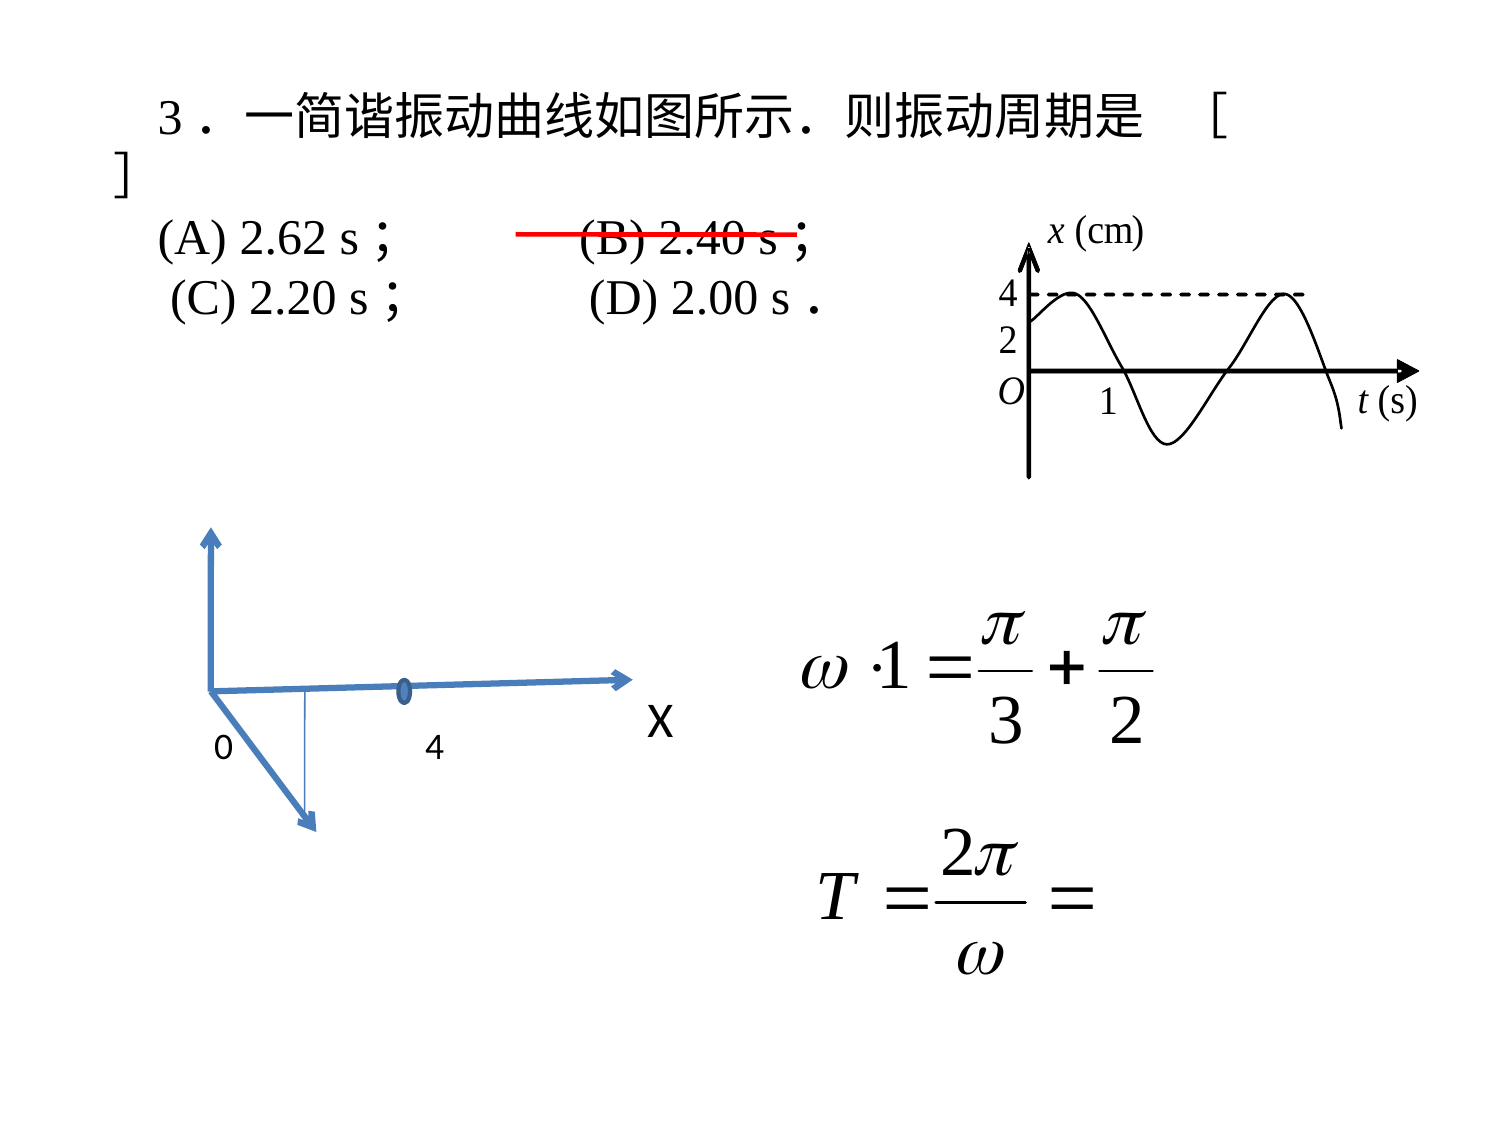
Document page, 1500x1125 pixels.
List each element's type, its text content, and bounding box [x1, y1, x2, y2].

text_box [790, 576, 1170, 760]
text_box X [632, 679, 704, 755]
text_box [210, 679, 633, 692]
text_box 4 [410, 714, 460, 775]
picture [972, 187, 1470, 481]
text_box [808, 808, 1094, 991]
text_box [193, 708, 335, 815]
text_box [398, 701, 410, 705]
text_box 3．一简谐振动曲线如图所示．则振动周期是 ［ ］ (A) 2.62 s； (B) 2.40 s； (C) 2.20 s； (D) 2.00 s． [98, 106, 1317, 362]
